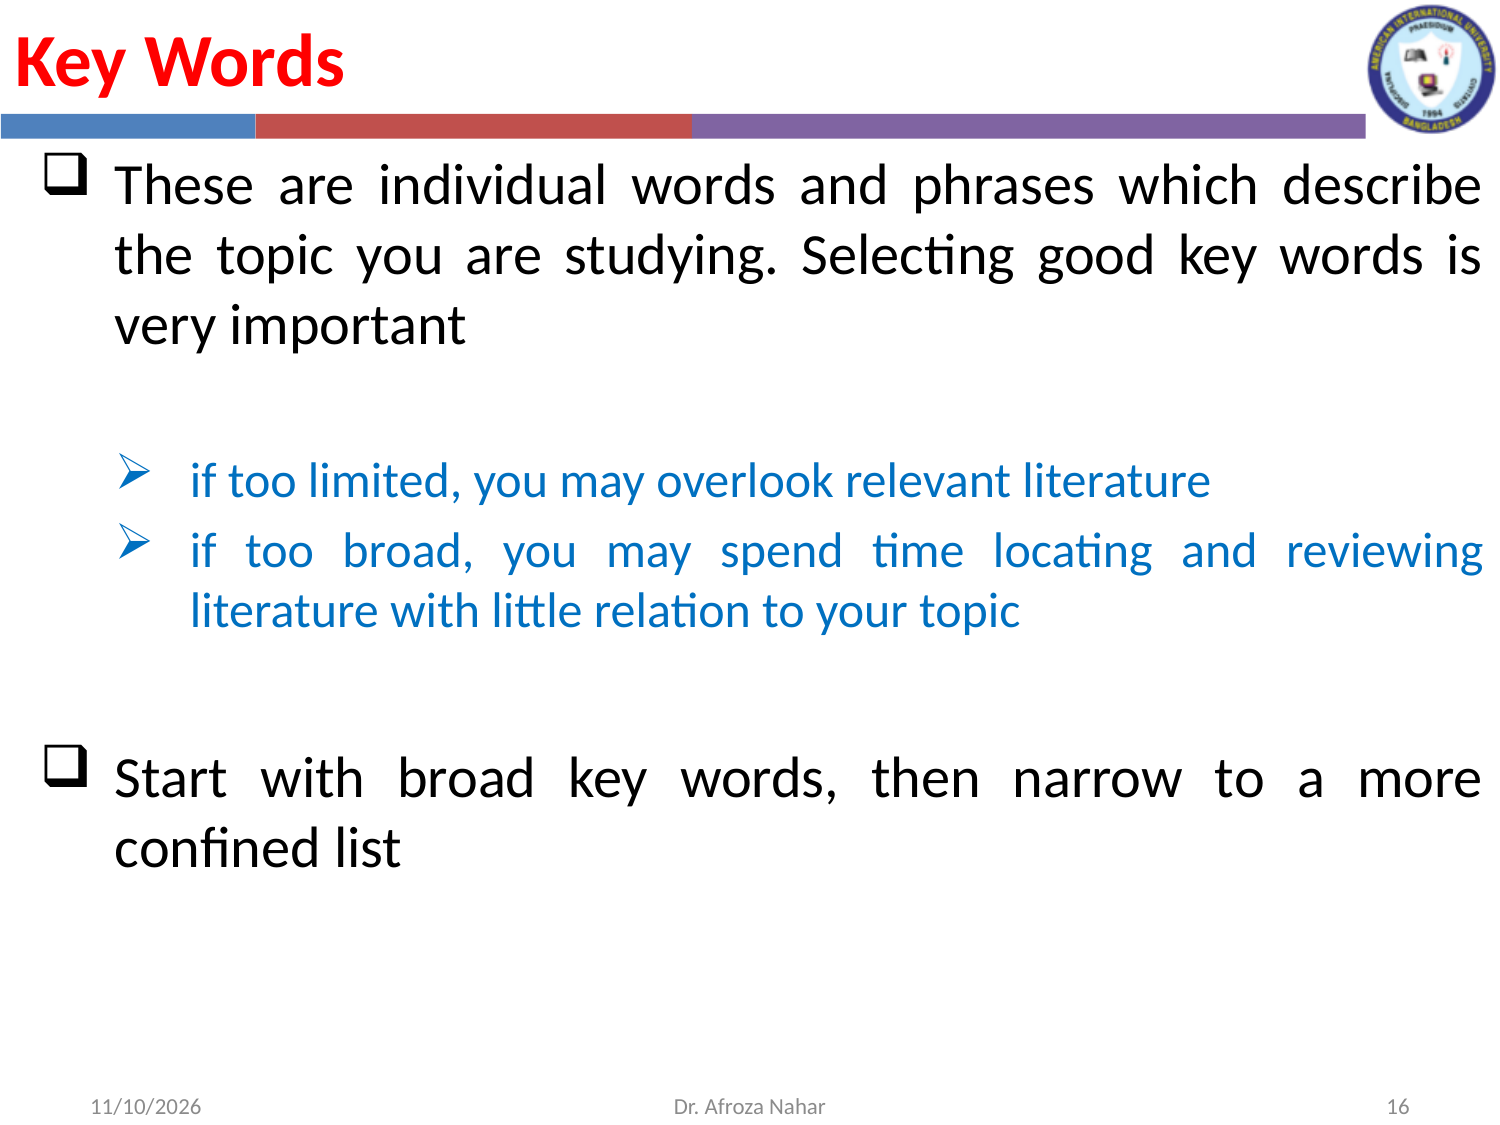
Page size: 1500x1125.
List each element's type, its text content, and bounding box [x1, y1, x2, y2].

list These are individual words and phrases which describe the topic you are studying. Selecting good key words is very important if too limited, you may overlook relevant literature if too broad, you may spend time locating and reviewing literature with little relation to your topic Start with broad key words, then narrow to a more confined list [24, 138, 1499, 1056]
picture [1365, 2, 1499, 137]
footer Dr. Afroza Nahar [512, 1074, 988, 1125]
slide_number 16 [1074, 1074, 1425, 1125]
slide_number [75, 1074, 425, 1125]
list Key Words [0, 0, 1366, 114]
